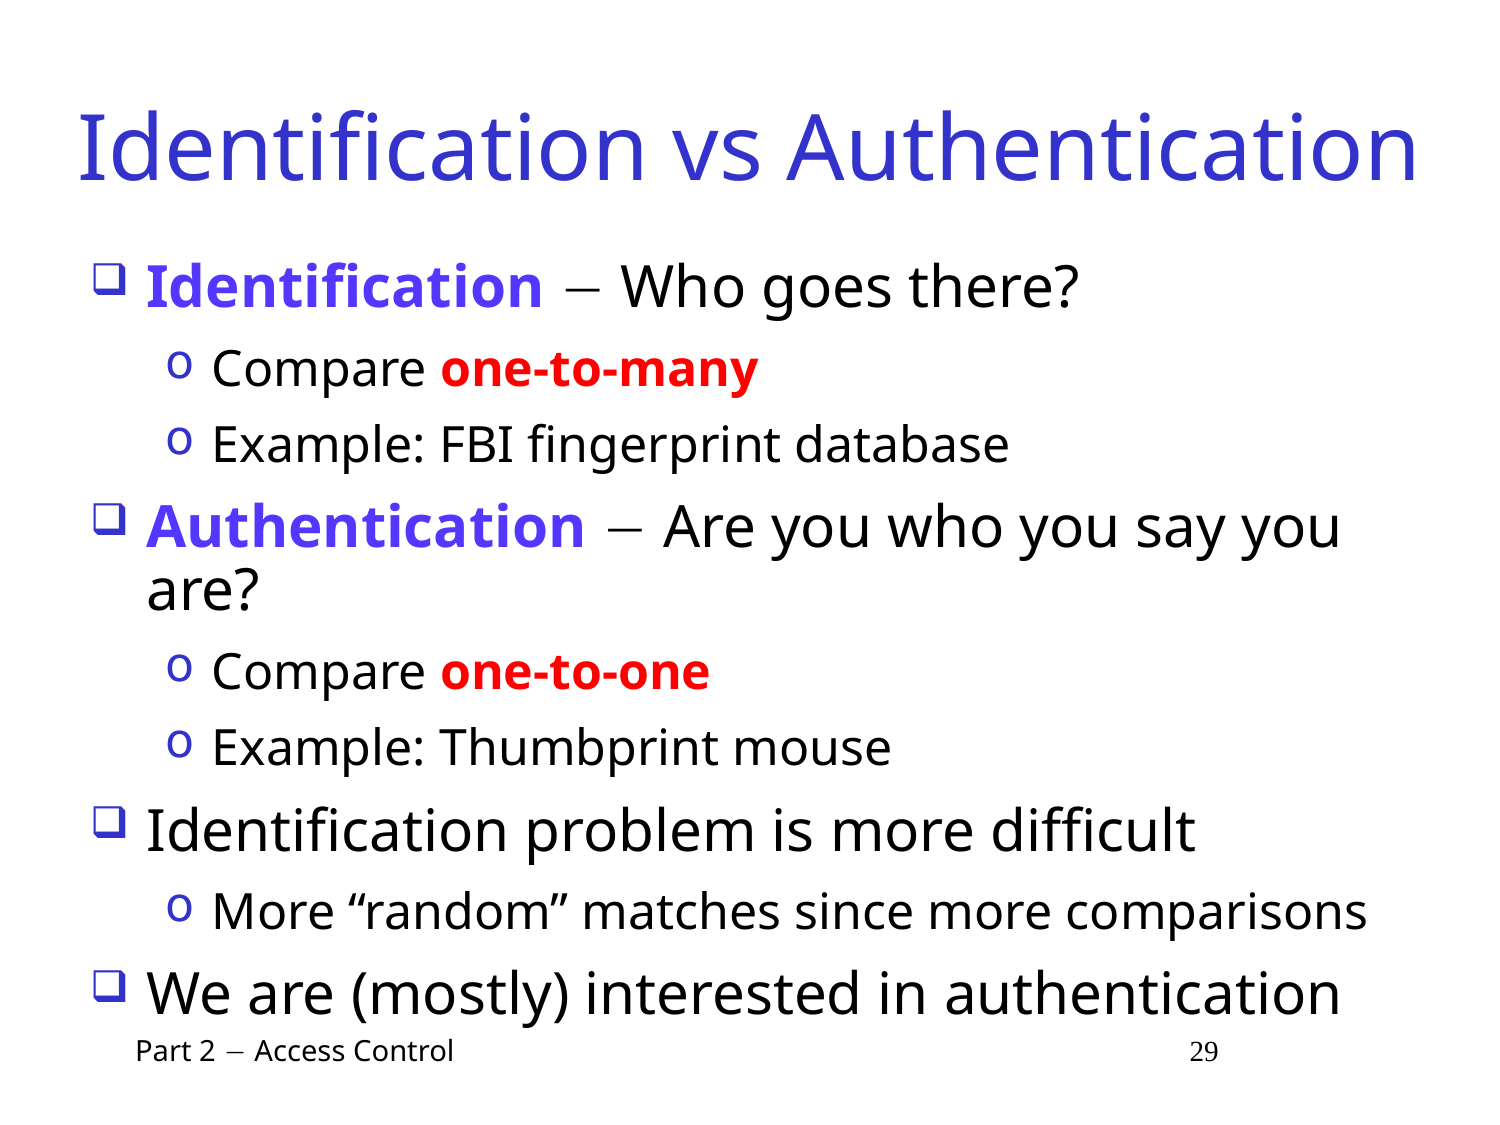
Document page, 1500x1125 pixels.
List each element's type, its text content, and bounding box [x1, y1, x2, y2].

footer Part 2  Access Control 29 [112, 1024, 1401, 1101]
title Identification vs Authentication [24, 49, 1476, 238]
list Identification  Who goes there? Compare one-to-many Example: FBI fingerprint database Authentication  Are you who you say you are? Compare one-to-one Example: Thumbprint mouse Identification problem is more difficult More “random” matches since more comparisons We are (mostly) interested in authentication [74, 249, 1476, 988]
